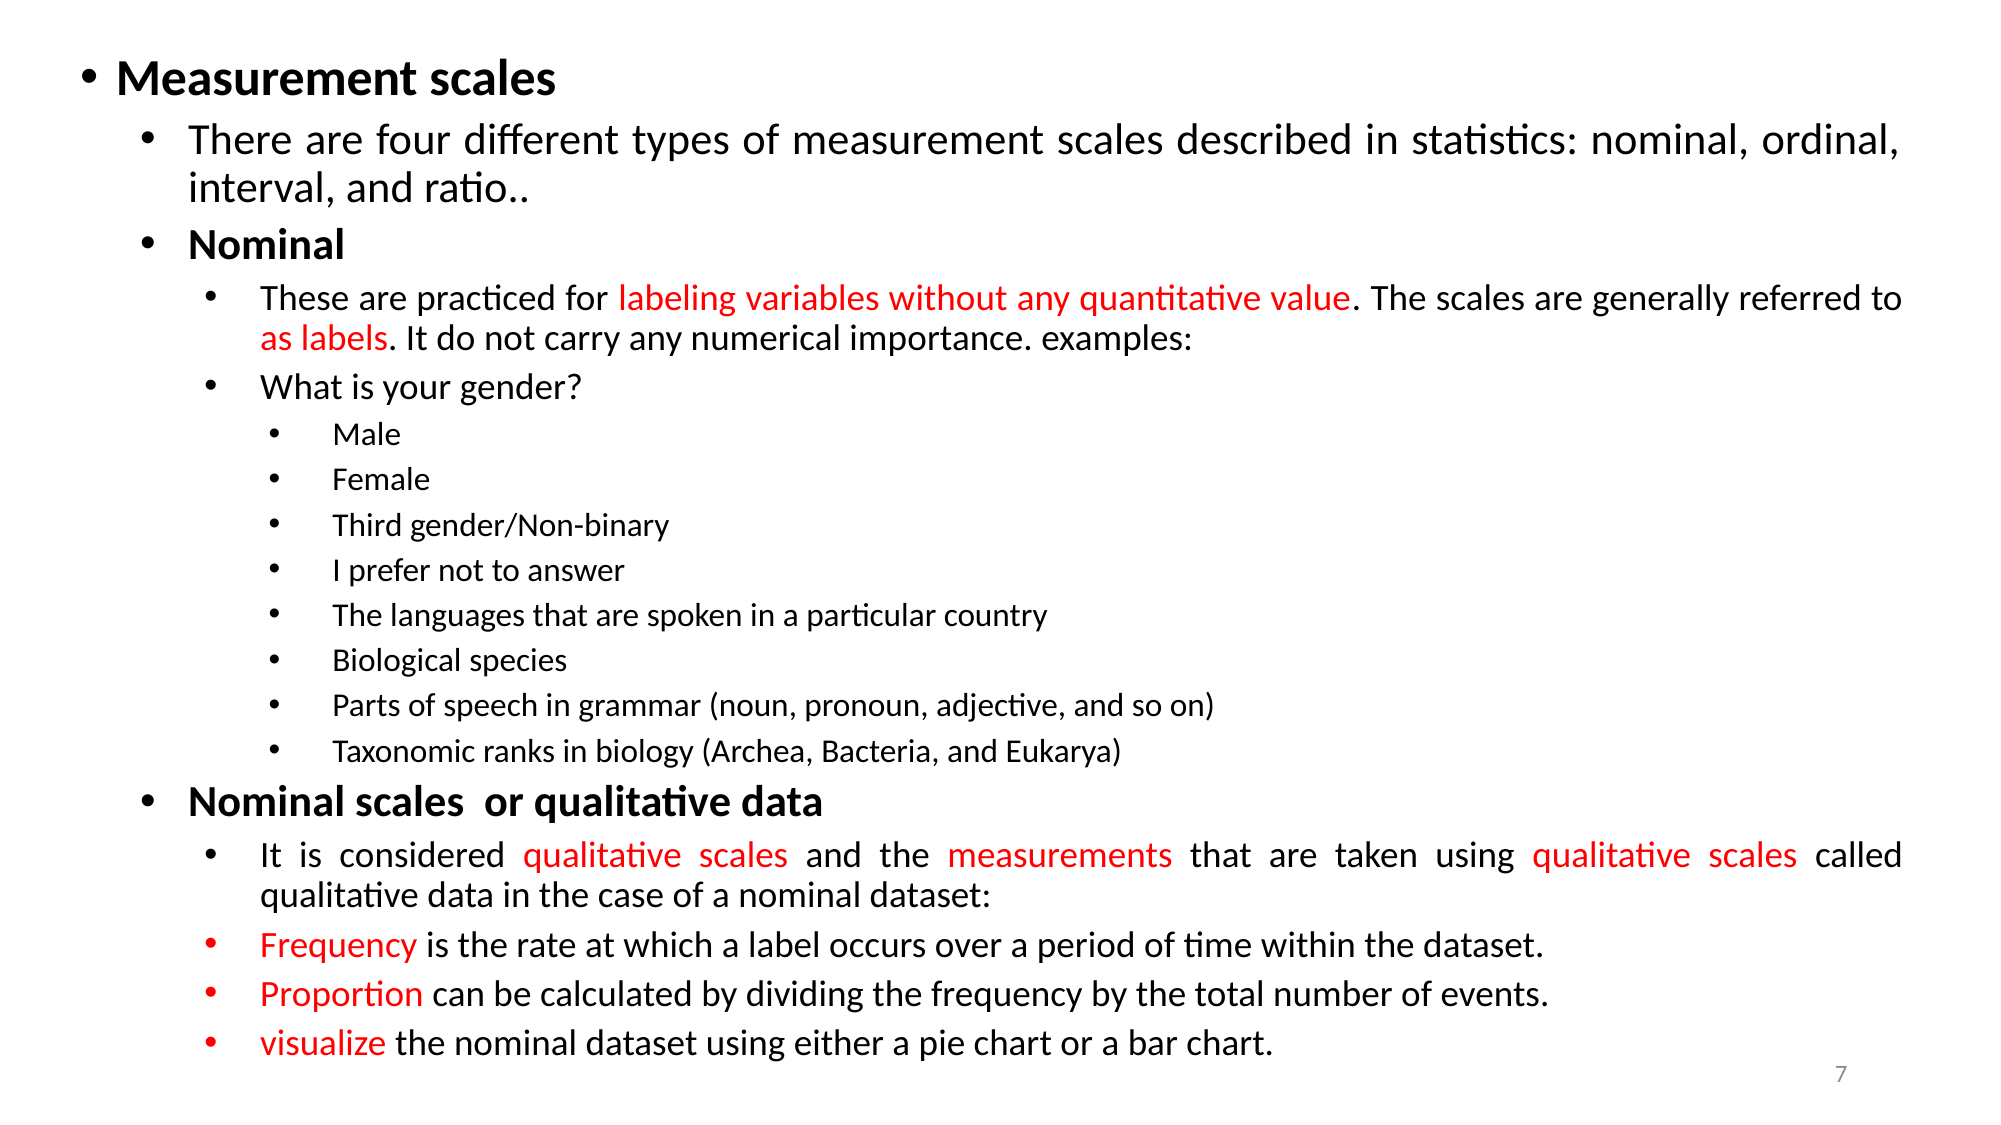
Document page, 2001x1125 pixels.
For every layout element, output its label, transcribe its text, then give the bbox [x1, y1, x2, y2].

slide_number 7 [1412, 1042, 1863, 1103]
list Measurement scales There are four different types of measurement scales described in statistics: nominal, ordinal, interval, and ratio.. Nominal These are practiced for labeling variables without any quantitative value. The scales are generally referred to as labels. It do not carry any numerical importance. examples: What is your gender? Male Female Third gender/Non-binary I prefer not to answer The languages that are spoken in a particular country Biological species Parts of speech in grammar (noun, pronoun, adjective, and so on) Taxonomic ranks in biology (Archea, Bacteria, and Eukarya) Nominal scales or qualitative data It is considered qualitative scales and the measurements that are taken using qualitative scales called qualitative data in the case of a nominal dataset: Frequency is the rate at which a label occurs over a period of time within the dataset. Proportion can be calculated by dividing the frequency by the total number of events. visualize the nominal dataset using either a pie chart or a bar chart. [64, 43, 1919, 1079]
